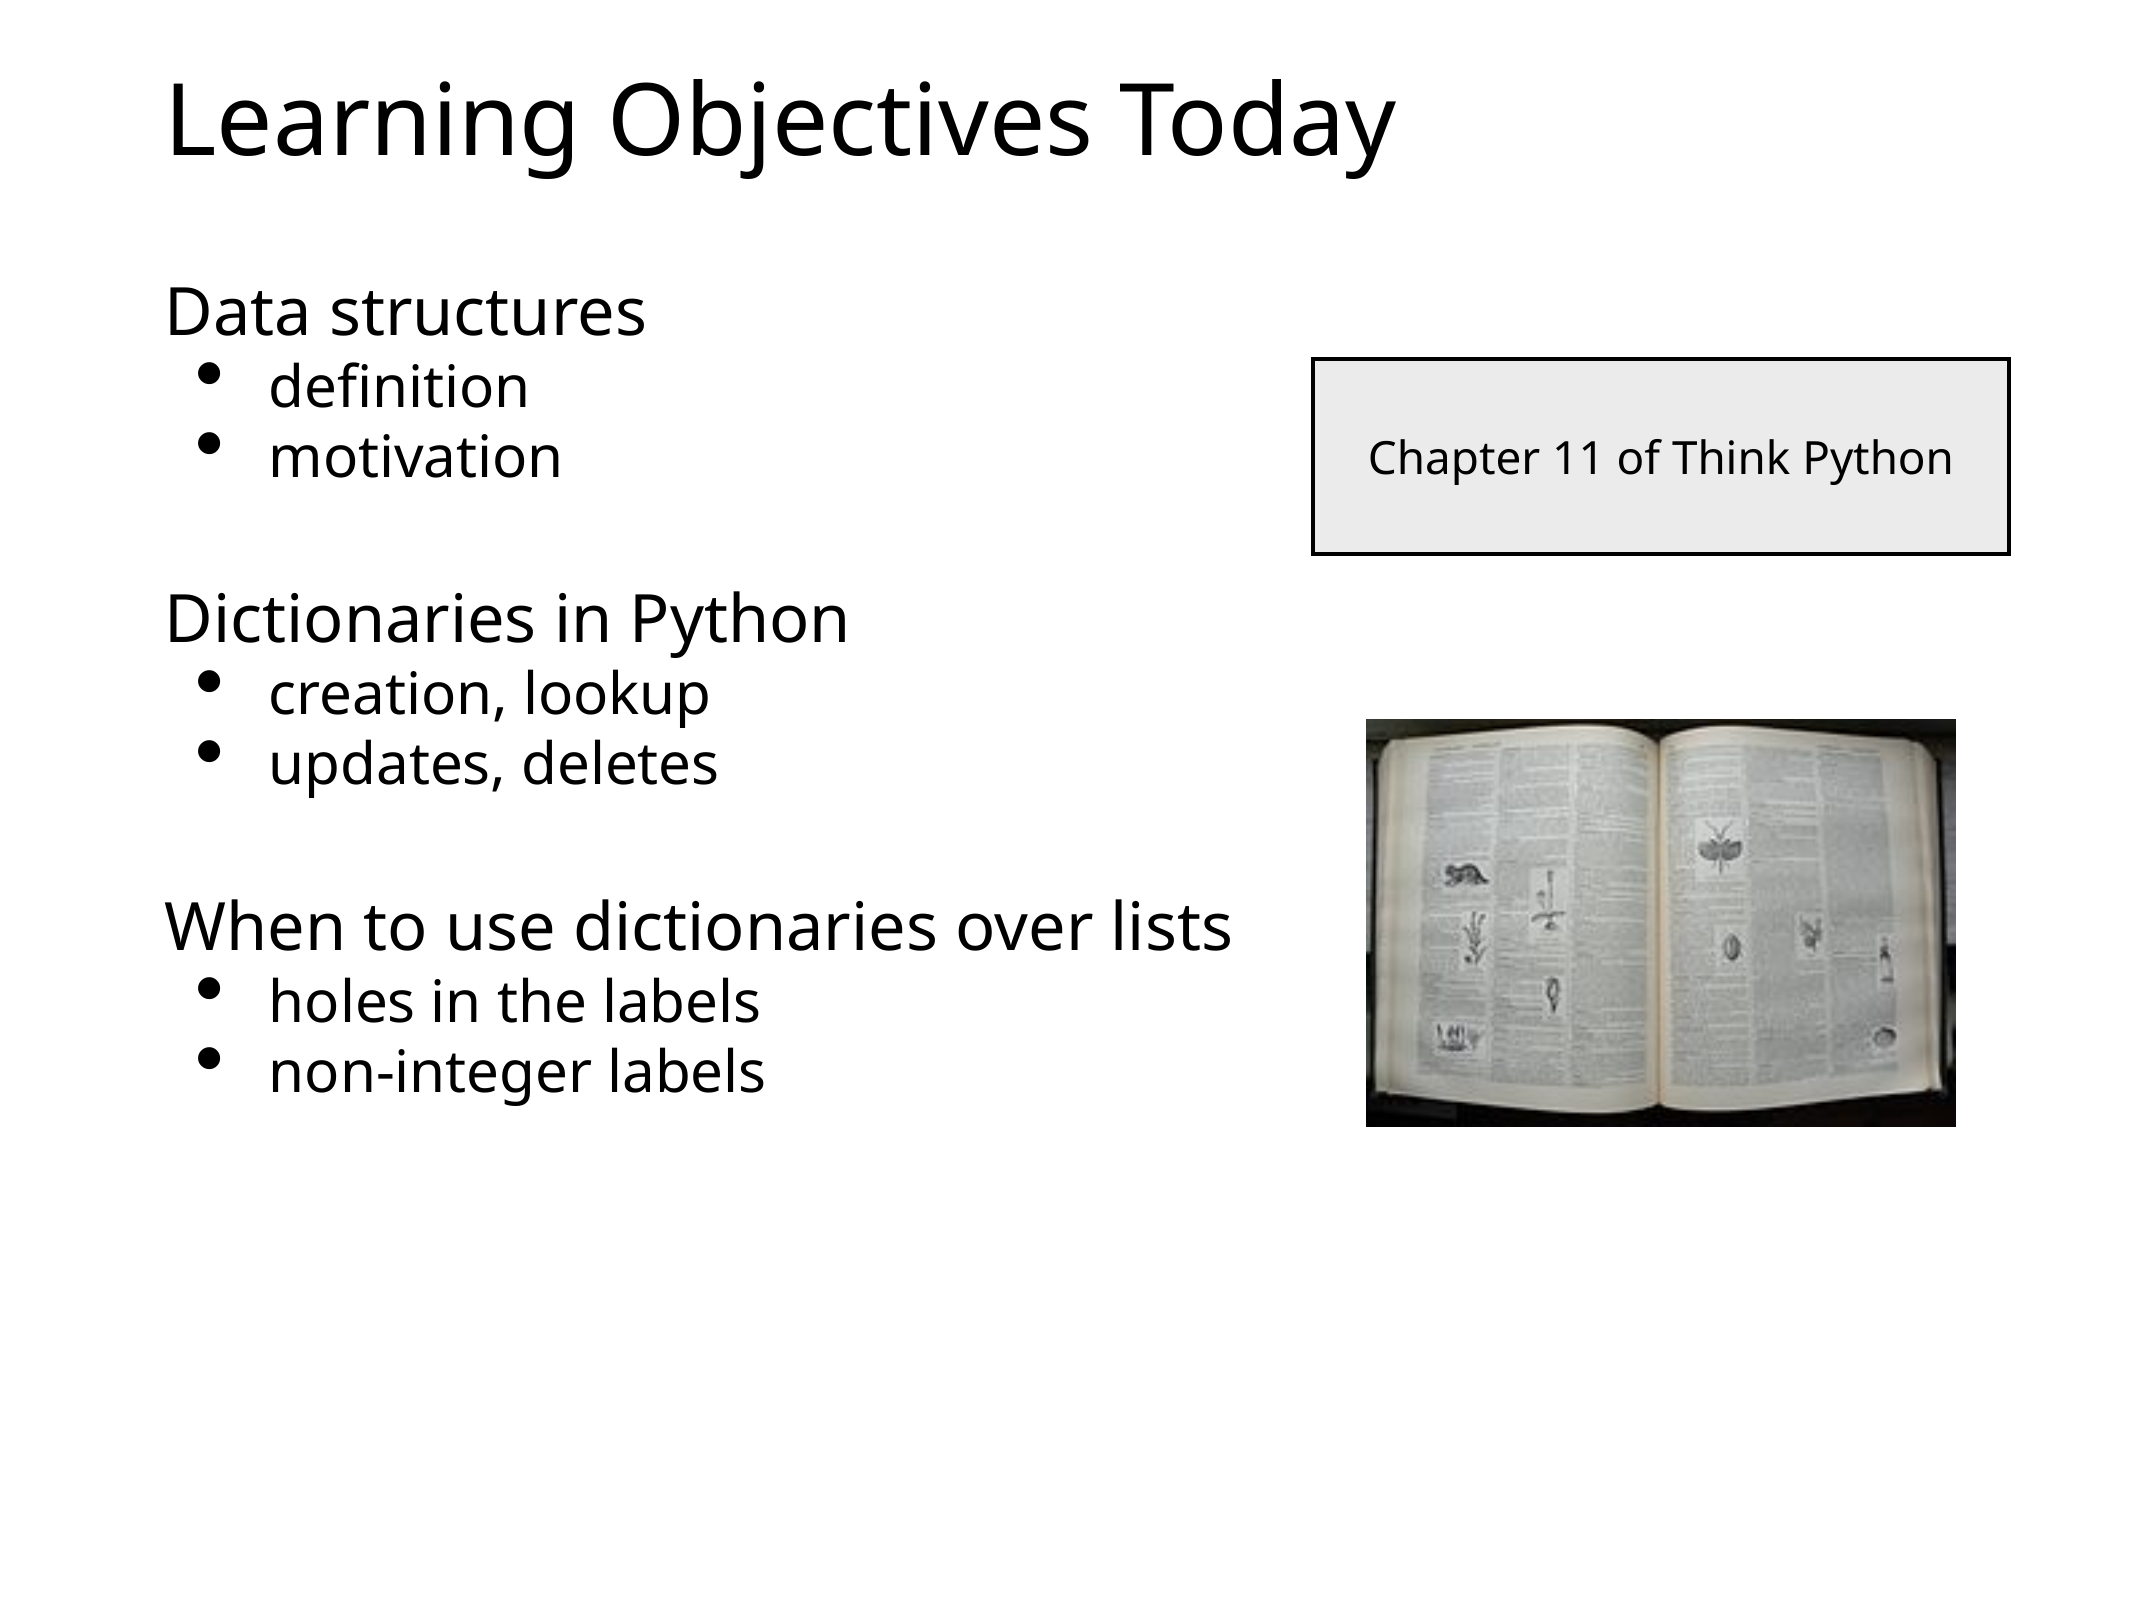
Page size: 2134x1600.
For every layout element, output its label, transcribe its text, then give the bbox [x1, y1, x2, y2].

list Data structures definition motivation Dictionaries in Python creation, lookup updates, deletes When to use dictionaries over lists holes in the labels non-integer labels [155, 259, 1978, 1160]
text_box Chapter 11 of Think Python [1313, 359, 2009, 554]
picture [1366, 719, 1956, 1127]
title Learning Objectives Today [155, 41, 1978, 191]
